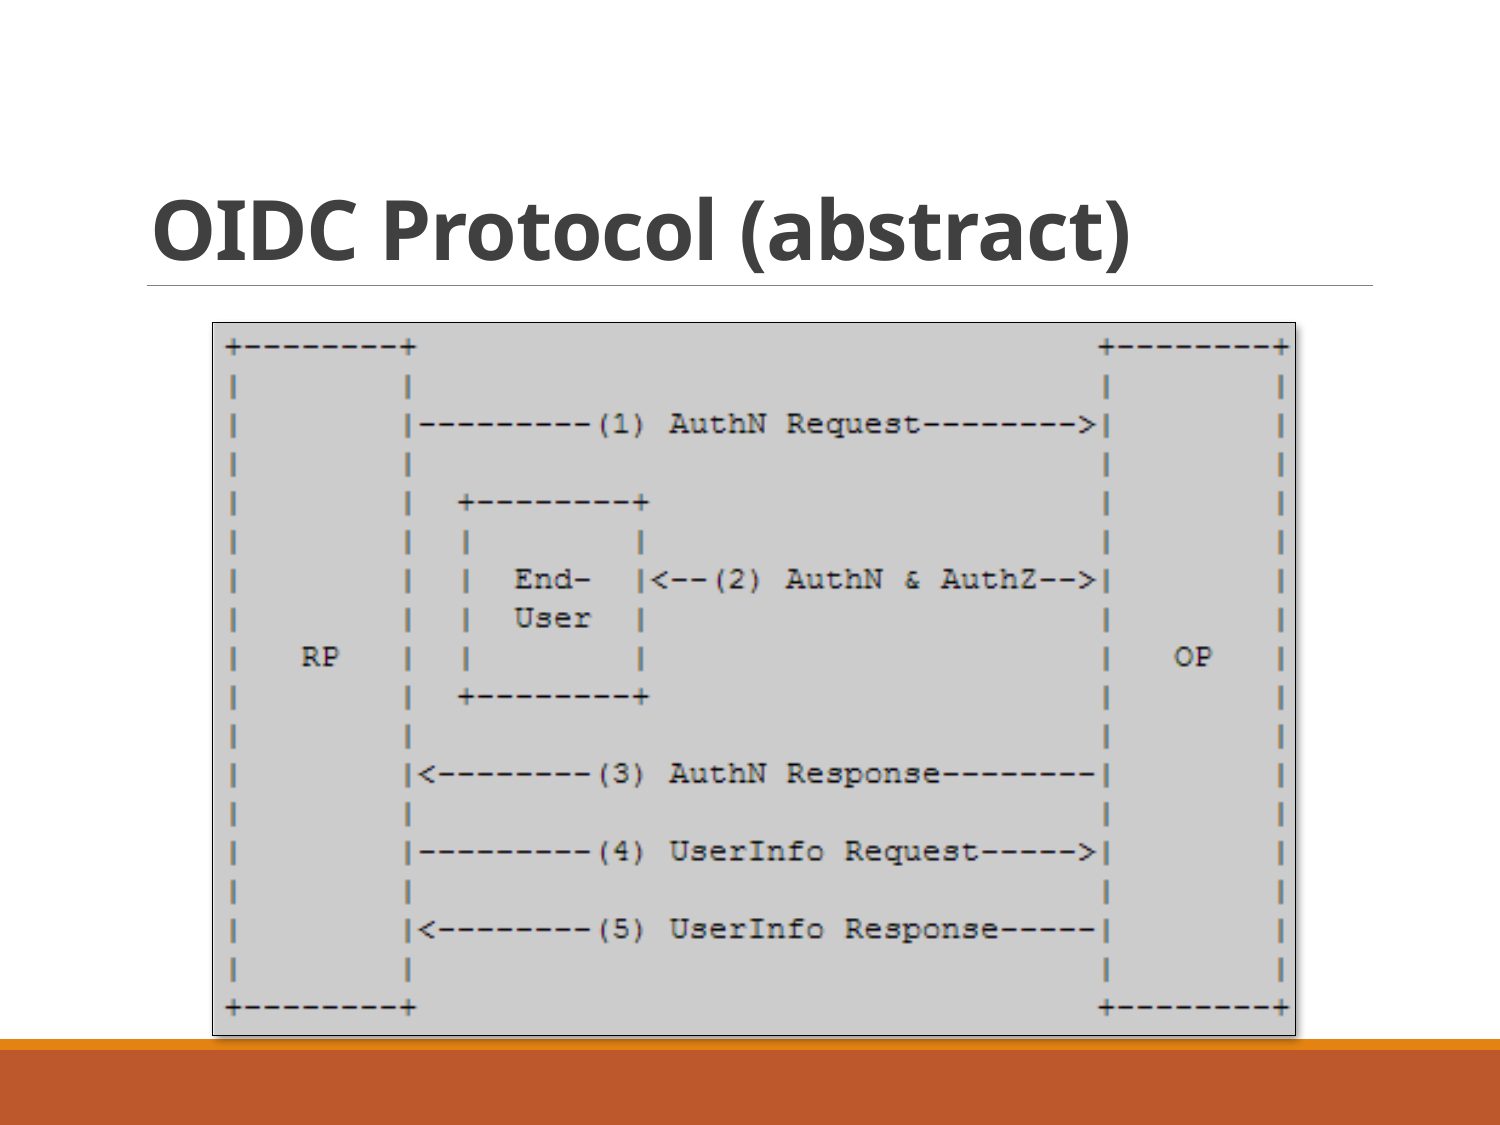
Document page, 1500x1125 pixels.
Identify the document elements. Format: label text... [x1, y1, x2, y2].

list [211, 322, 1296, 1036]
title OIDC Protocol (abstract) [135, 47, 1373, 285]
